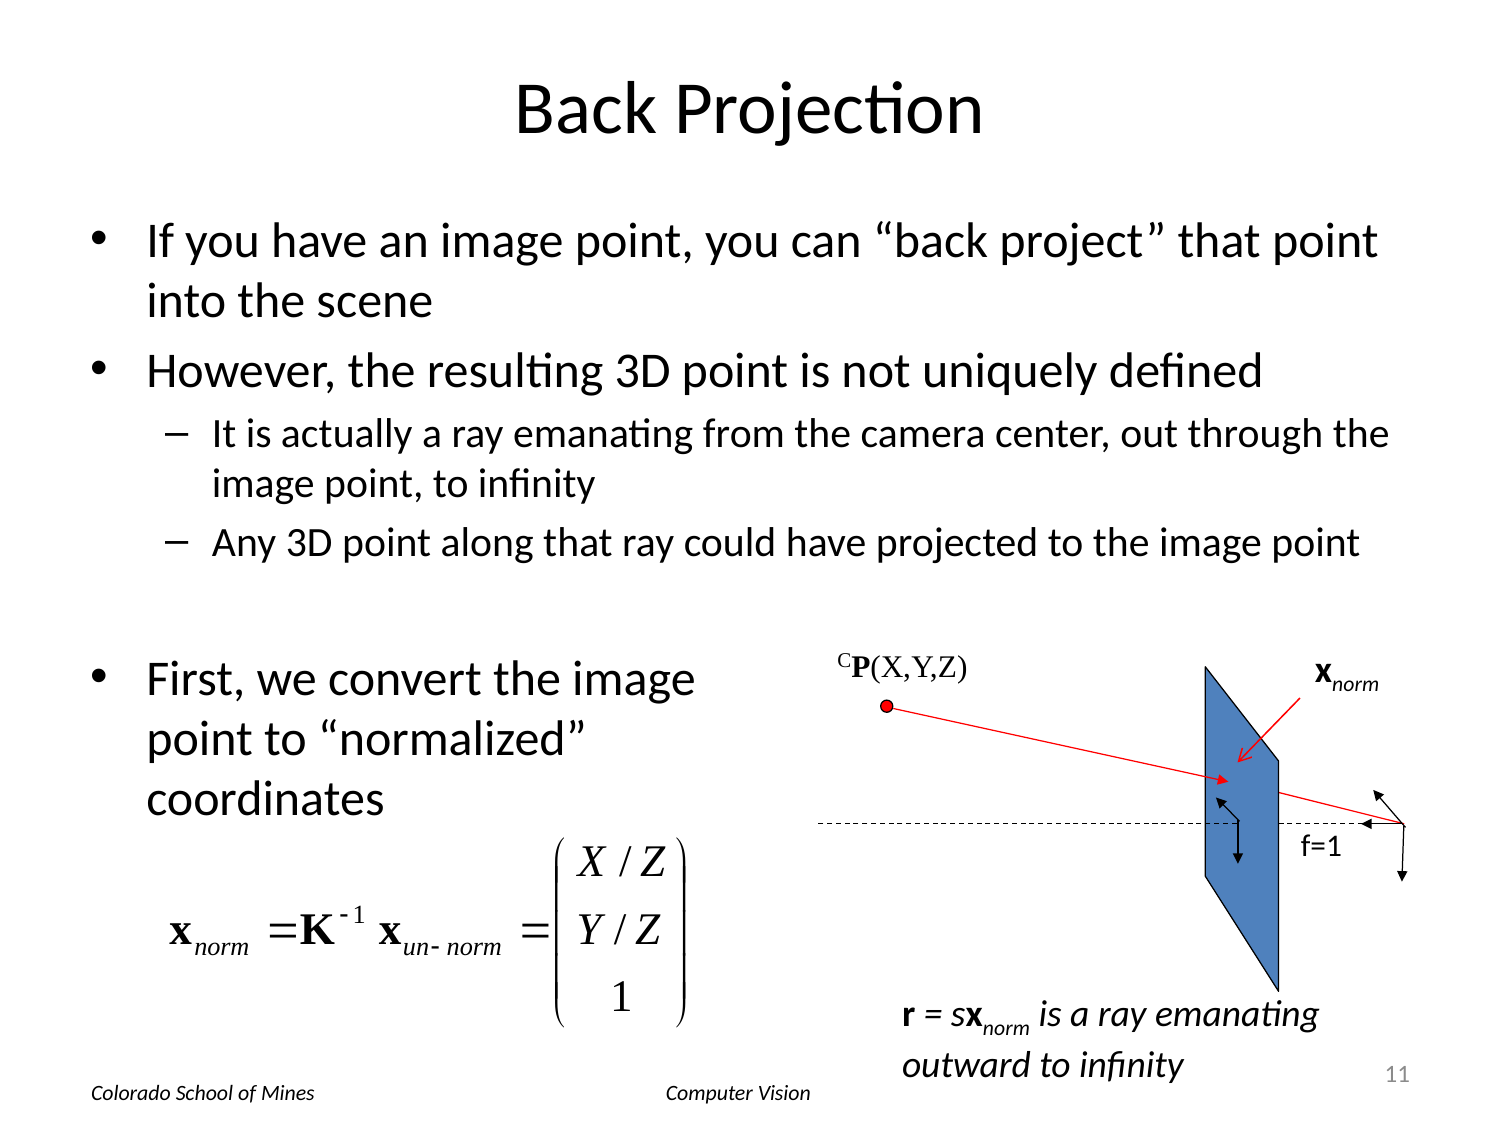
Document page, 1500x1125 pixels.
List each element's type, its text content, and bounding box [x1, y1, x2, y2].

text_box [1237, 697, 1301, 763]
text_box First, we convert the image point to “normalized” coordinates [75, 637, 786, 963]
list If you have an image point, you can “back project” that point into the scene However, the resulting 3D point is not uniquely defined It is actually a ray emanating from the camera center, out through the image point, to infinity Any 3D point along that ray could have projected to the image point [75, 200, 1425, 1005]
title Back Projection [75, 45, 1425, 163]
picture [788, 637, 1413, 992]
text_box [162, 827, 701, 1039]
text_box r = sxnorm is a ray emanating outward to infinity [887, 998, 1413, 1093]
slide_number 11 [1074, 1042, 1425, 1103]
